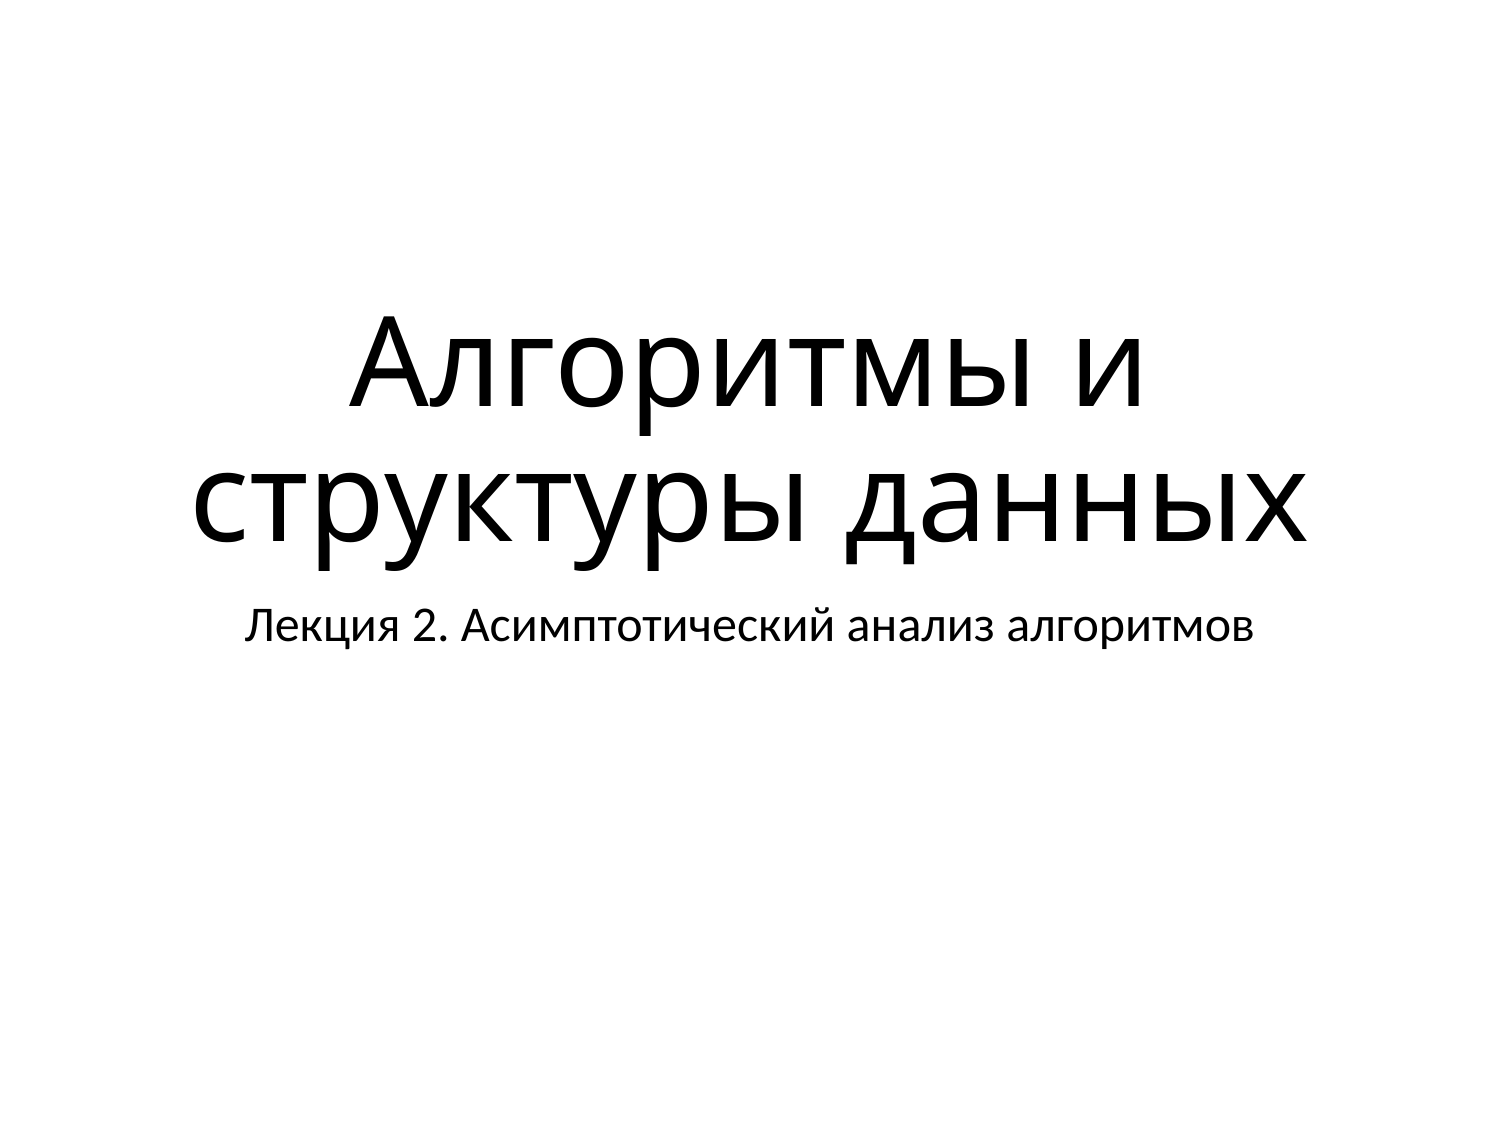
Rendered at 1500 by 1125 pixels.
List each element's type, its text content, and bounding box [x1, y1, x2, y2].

title Алгоритмы и структуры данных [112, 247, 1388, 576]
subtitle Лекция 2. Асимптотический анализ алгоритмов [187, 590, 1313, 863]
